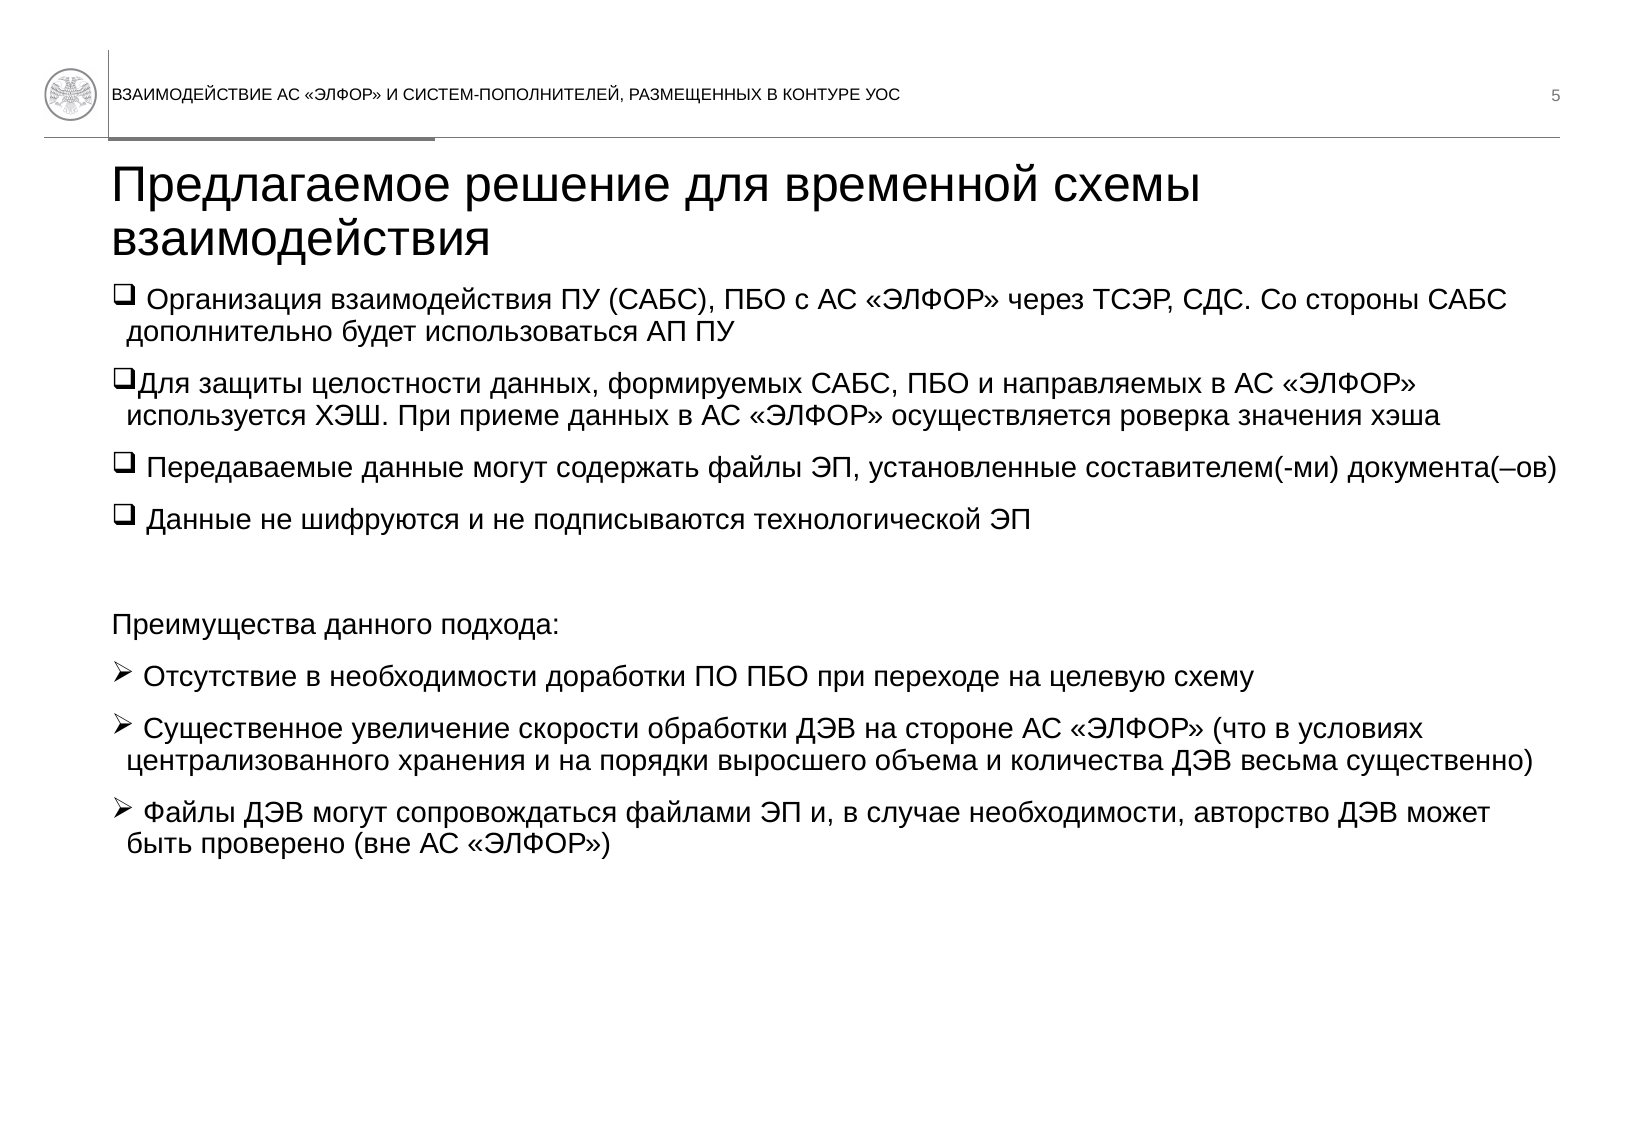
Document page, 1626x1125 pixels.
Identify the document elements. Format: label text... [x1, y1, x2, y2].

list Организация взаимодействия ПУ (САБС), ПБО с АС «ЭЛФОР» через ТСЭР, СДС. Со стороны САБС дополнительно будет использоваться АП ПУ Для защиты целостности данных, формируемых САБС, ПБО и направляемых в АС «ЭЛФОР» используется ХЭШ. При приеме данных в АС «ЭЛФОР» осуществляется роверка значения хэша Передаваемые данные могут содержать файлы ЭП, установленные составителем(-ми) документа(–ов) Данные не шифруются и не подписываются технологической ЭП Преимущества данного подхода: Отсутствие в необходимости доработки ПО ПБО при переходе на целевую схему Существенное увеличение скорости обработки ДЭВ на стороне АС «ЭЛФОР» (что в условиях централизованного хранения и на порядки выросшего объема и количества ДЭВ весьма существенно) Файлы ДЭВ могут сопровождаться файлами ЭП и, в случае необходимости, авторство ДЭВ может быть проверено (вне АС «ЭЛФОР») [111, 284, 1561, 1059]
title Предлагаемое решение для временной схемы взаимодействия [111, 139, 1561, 284]
slide_number 5 [1496, 56, 1561, 134]
picture [44, 68, 98, 121]
list Взаимодействие АС «ЭЛФОР» и систем-пополнителей, размещенных в контуре УОС [111, 52, 1089, 138]
